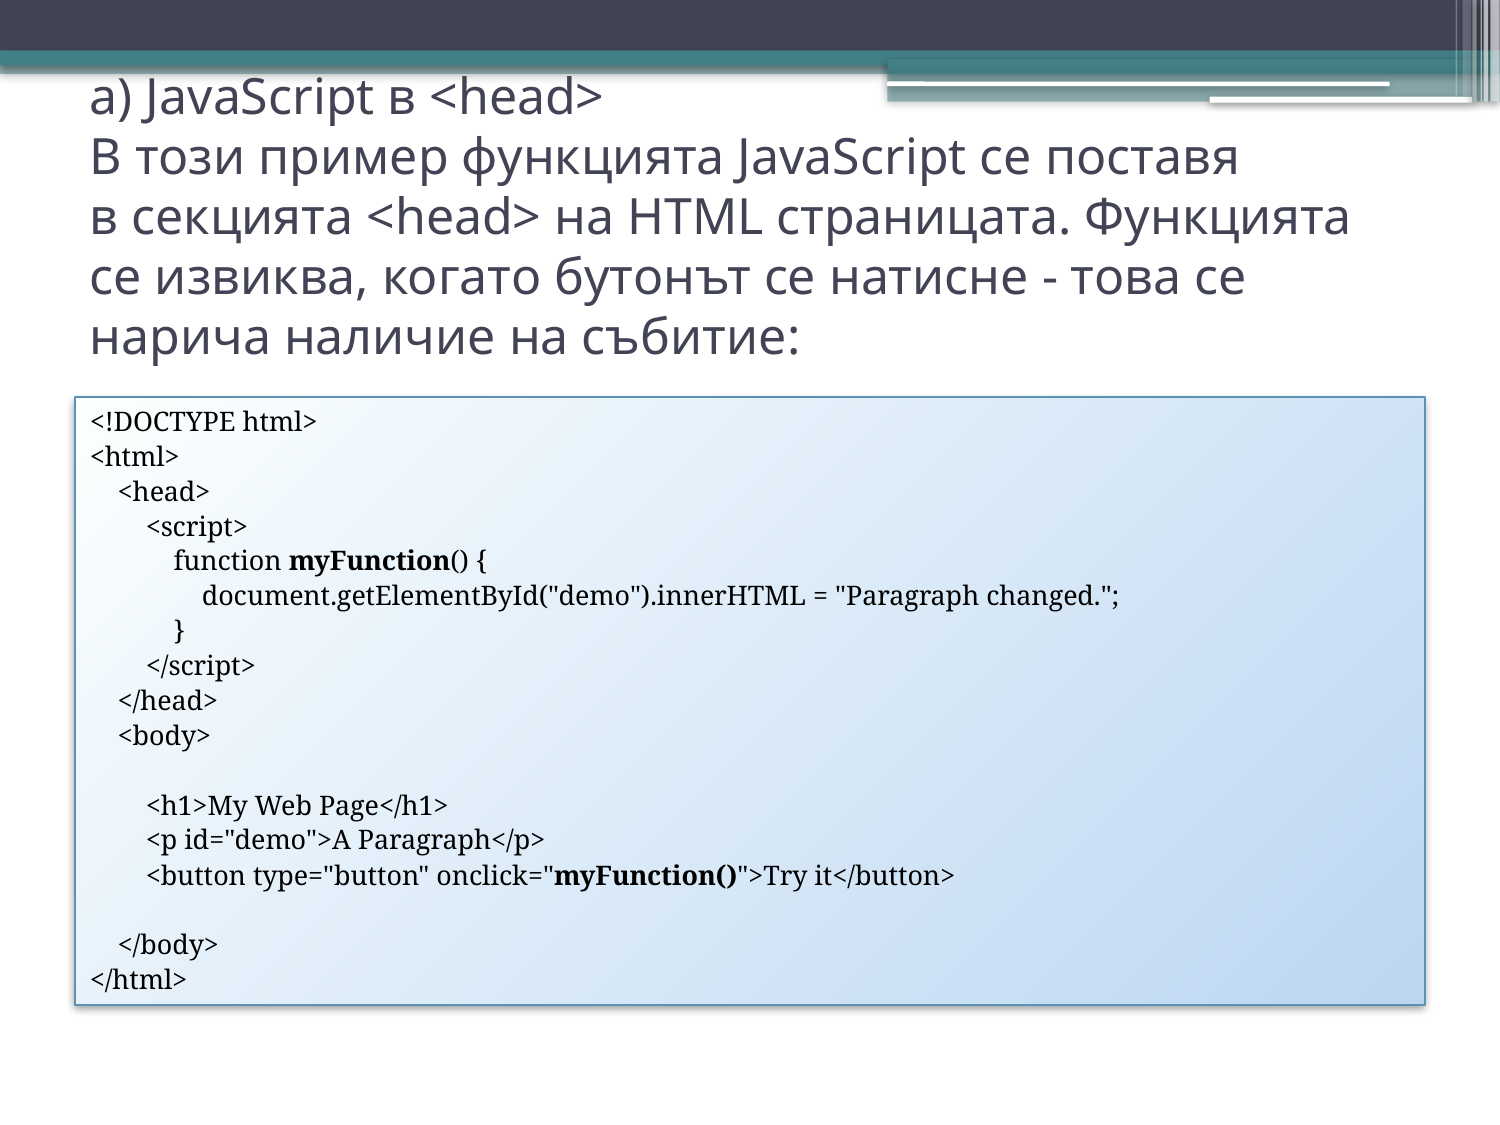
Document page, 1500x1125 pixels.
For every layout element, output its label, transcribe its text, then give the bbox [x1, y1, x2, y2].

list <!DOCTYPE html> <html> <head> <script> function myFunction() { document.getElementById("demo").innerHTML = "Paragraph changed."; } </script> </head> <body> <h1>My Web Page</h1> <p id="demo">A Paragraph</p> <button type="button" onclick="myFunction()">Try it</button> </body> </html> [74, 396, 1426, 1006]
title a) JavaScript в <head> В този пример функцията JavaScript се поставя в секцията <head> на HTML страницата. Функцията се извиква, когато бутонът се натисне - това се нарича наличие на събитие: [75, 45, 1425, 396]
